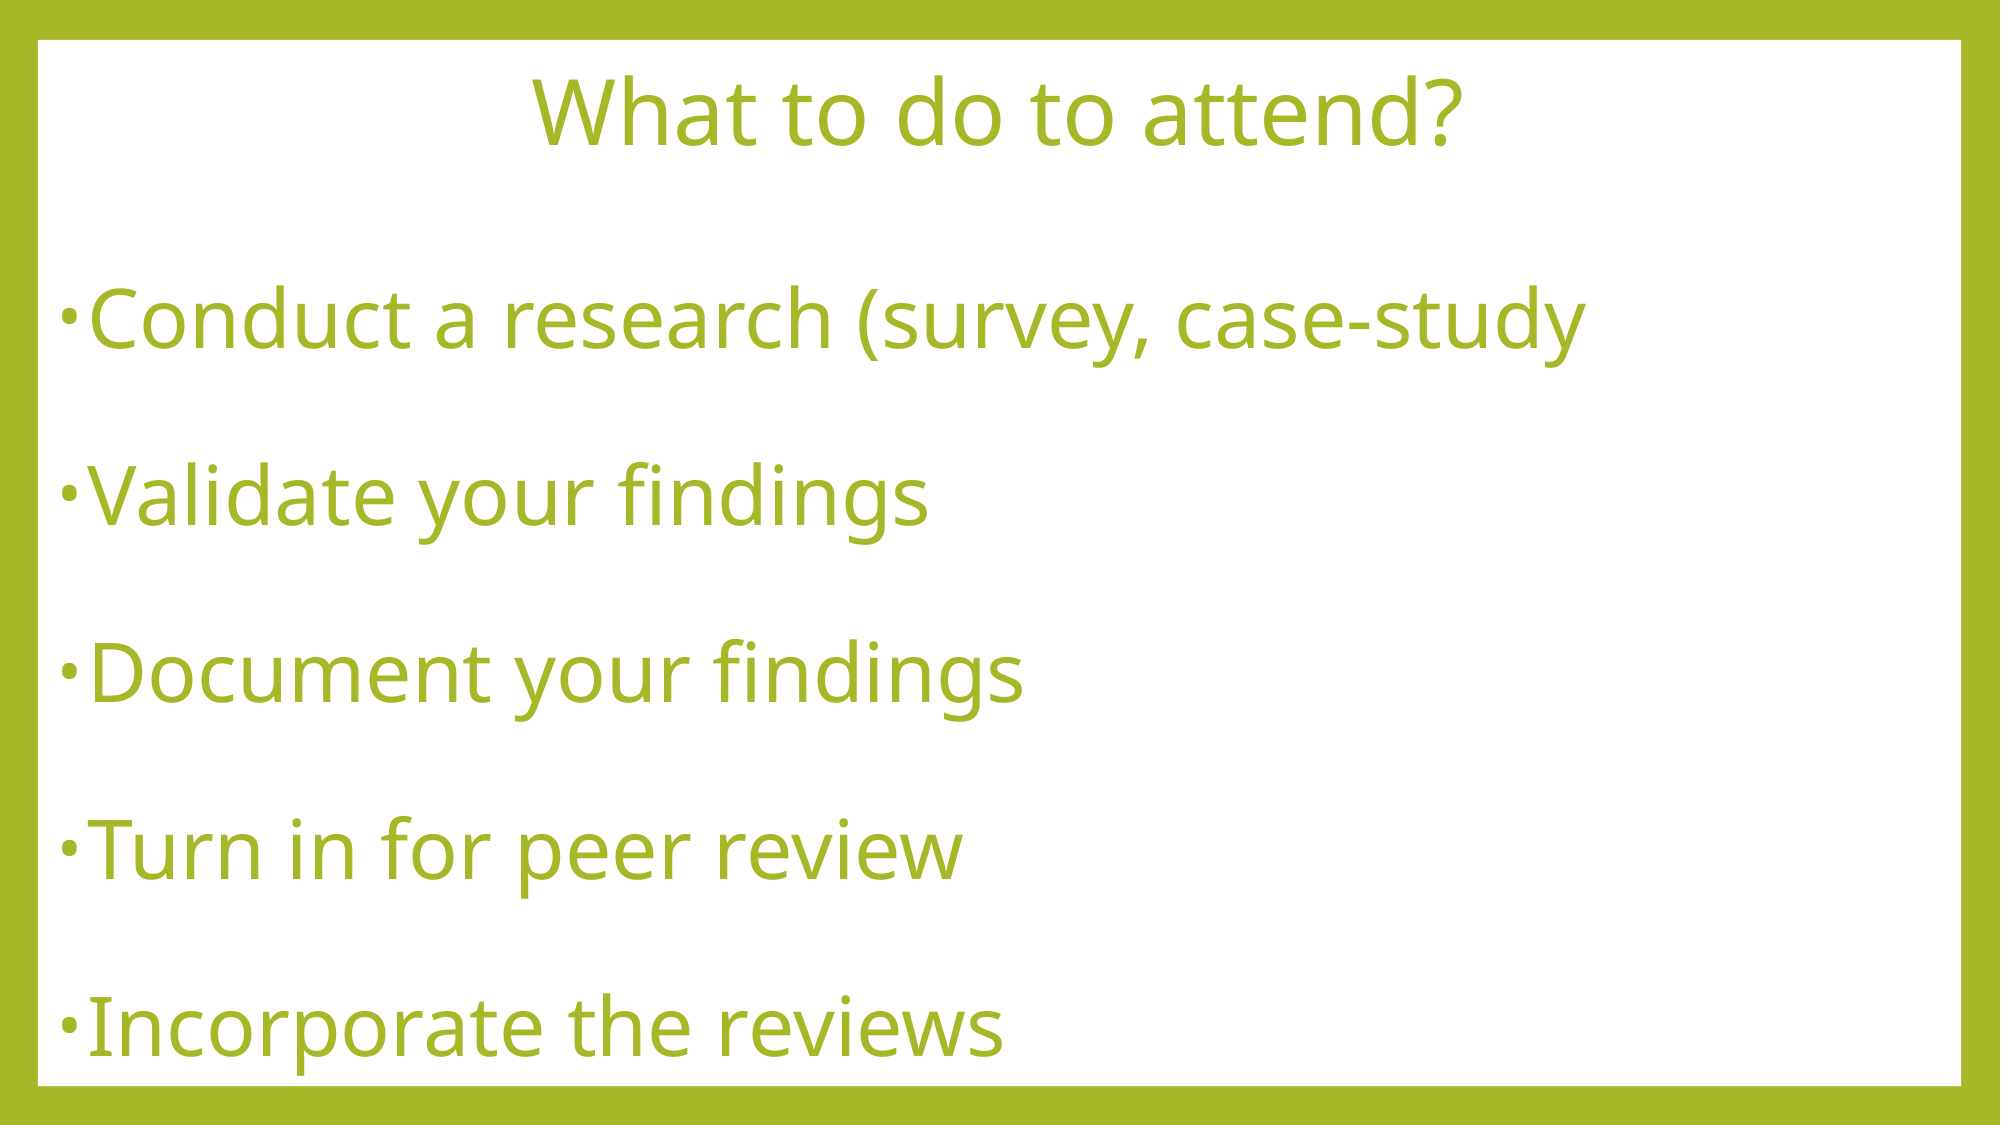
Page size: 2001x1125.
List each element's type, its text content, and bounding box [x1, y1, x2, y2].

title What to do to attend? [35, 37, 1961, 195]
list Conduct a research (survey, case-study Validate your findings Document your findings Turn in for peer review Incorporate the reviews [35, 208, 1961, 1084]
